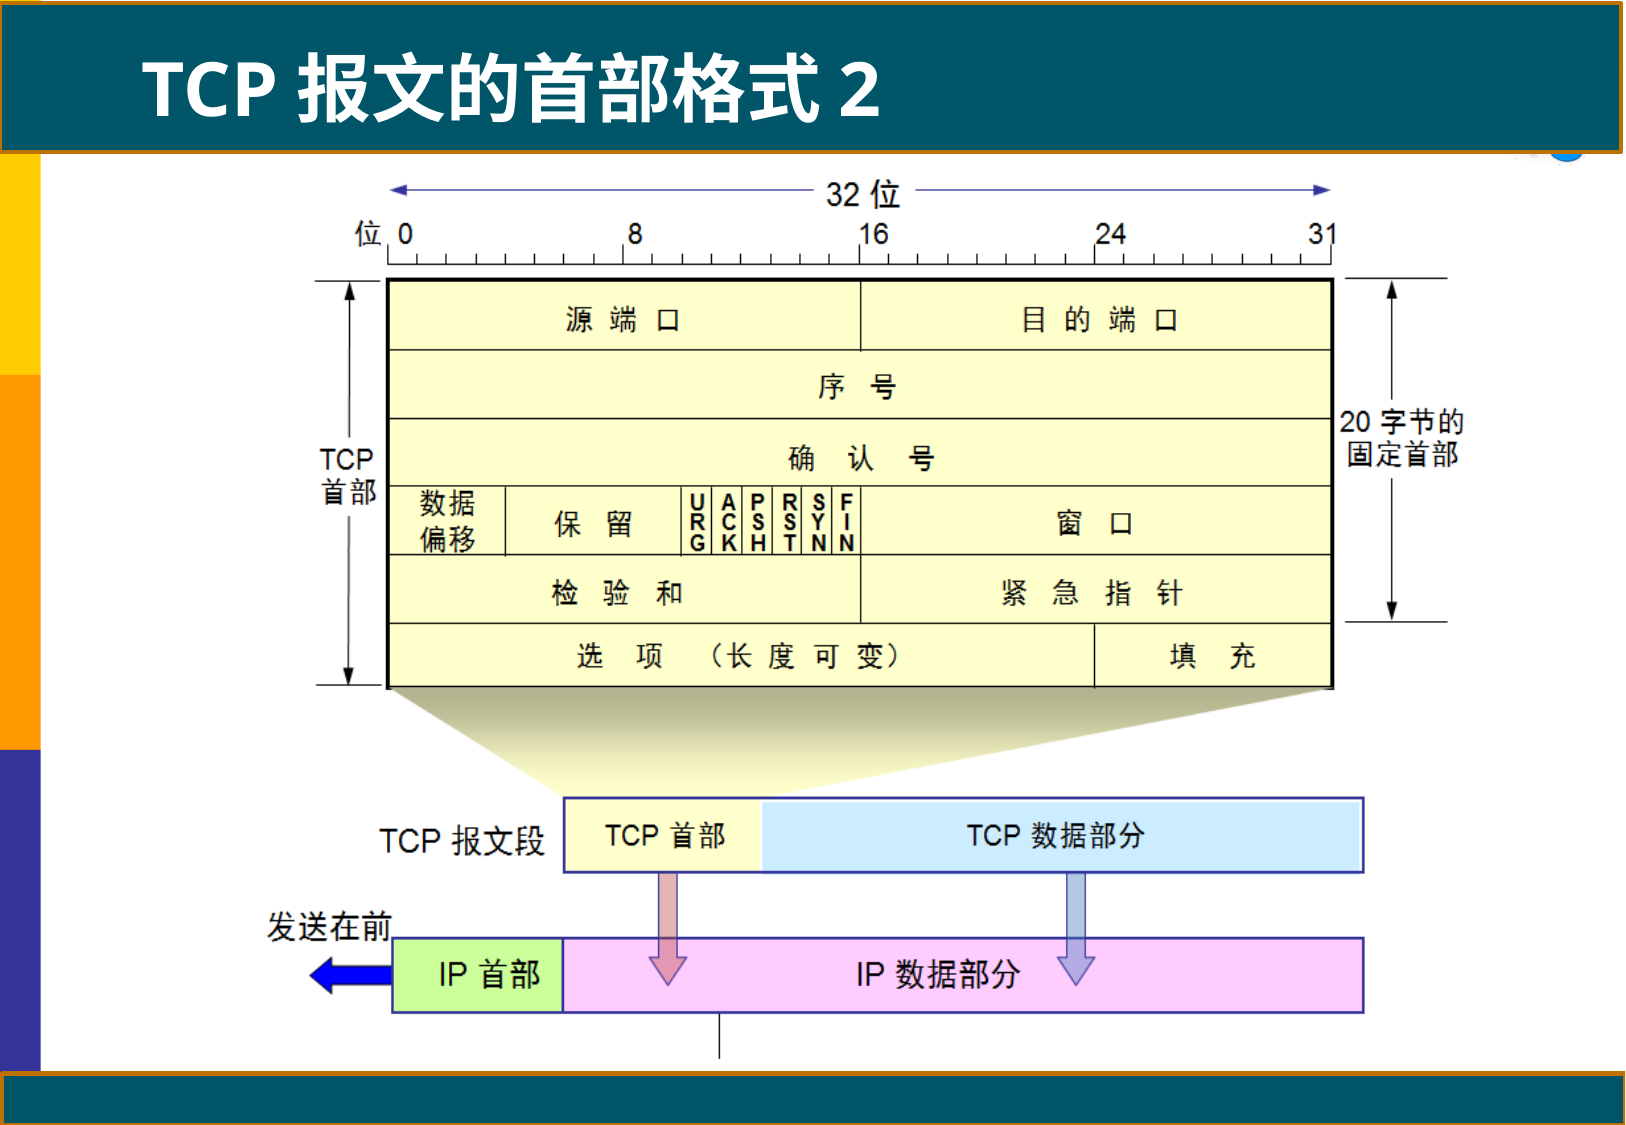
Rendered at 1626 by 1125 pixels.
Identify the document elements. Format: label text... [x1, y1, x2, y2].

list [245, 160, 1485, 1059]
picture [1438, 30, 1624, 165]
title TCP报文的首部格式2 [126, 22, 1211, 139]
